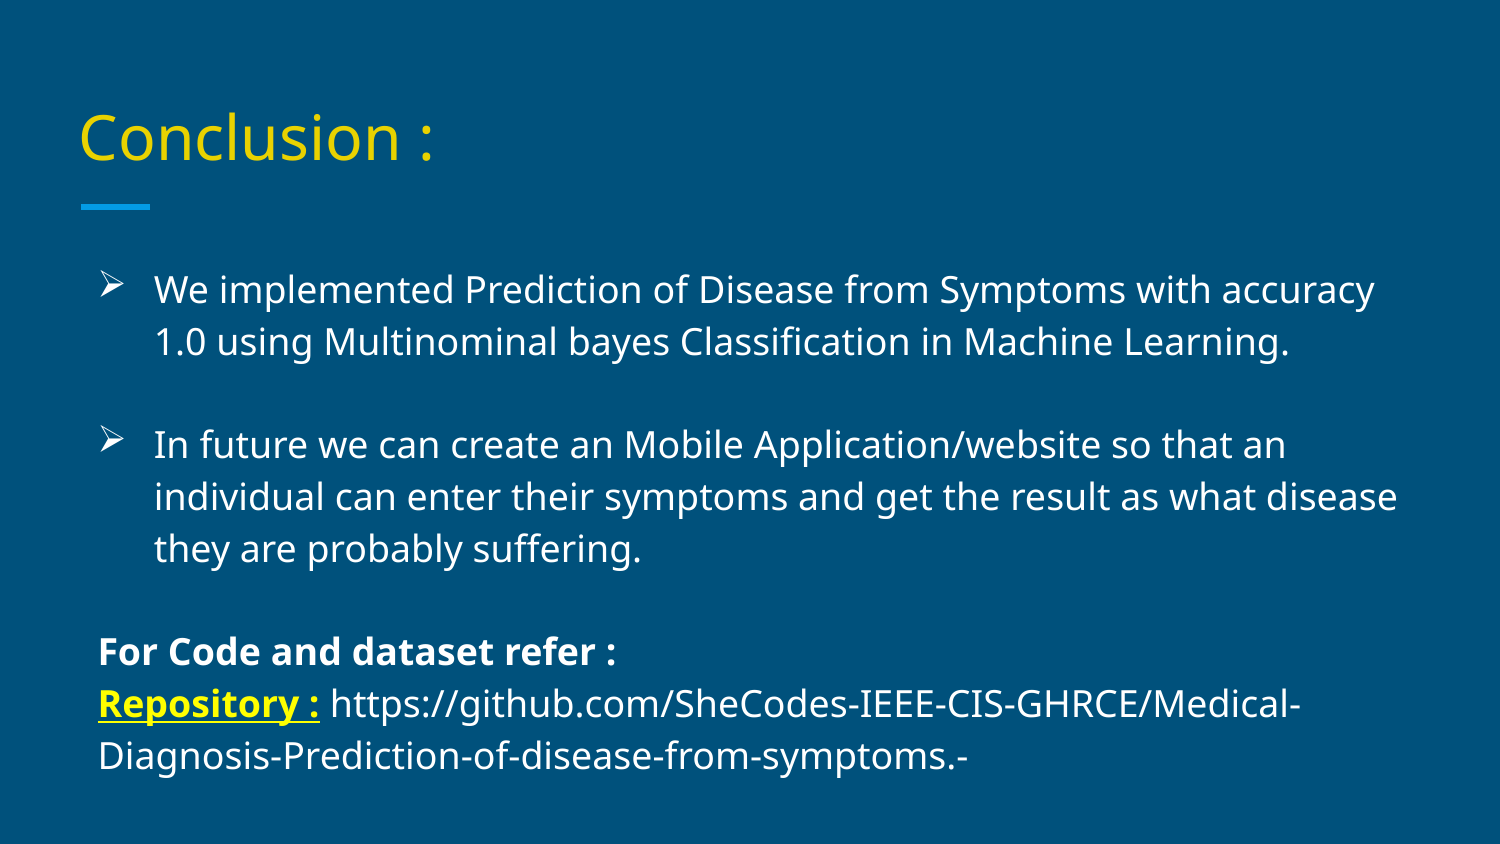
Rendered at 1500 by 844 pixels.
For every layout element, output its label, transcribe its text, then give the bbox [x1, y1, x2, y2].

list We implemented Prediction of Disease from Symptoms with accuracy 1.0 using Multinominal bayes Classification in Machine Learning. In future we can create an Mobile Application/website so that an individual can enter their symptoms and get the result as what disease they are probably suffering. For Code and dataset refer : Repository : https://github.com/SheCodes-IEEE-CIS-GHRCE/Medical-Diagnosis-Prediction-of-disease-from-symptoms.- [63, 244, 1437, 784]
title Conclusion : [63, 75, 1437, 188]
